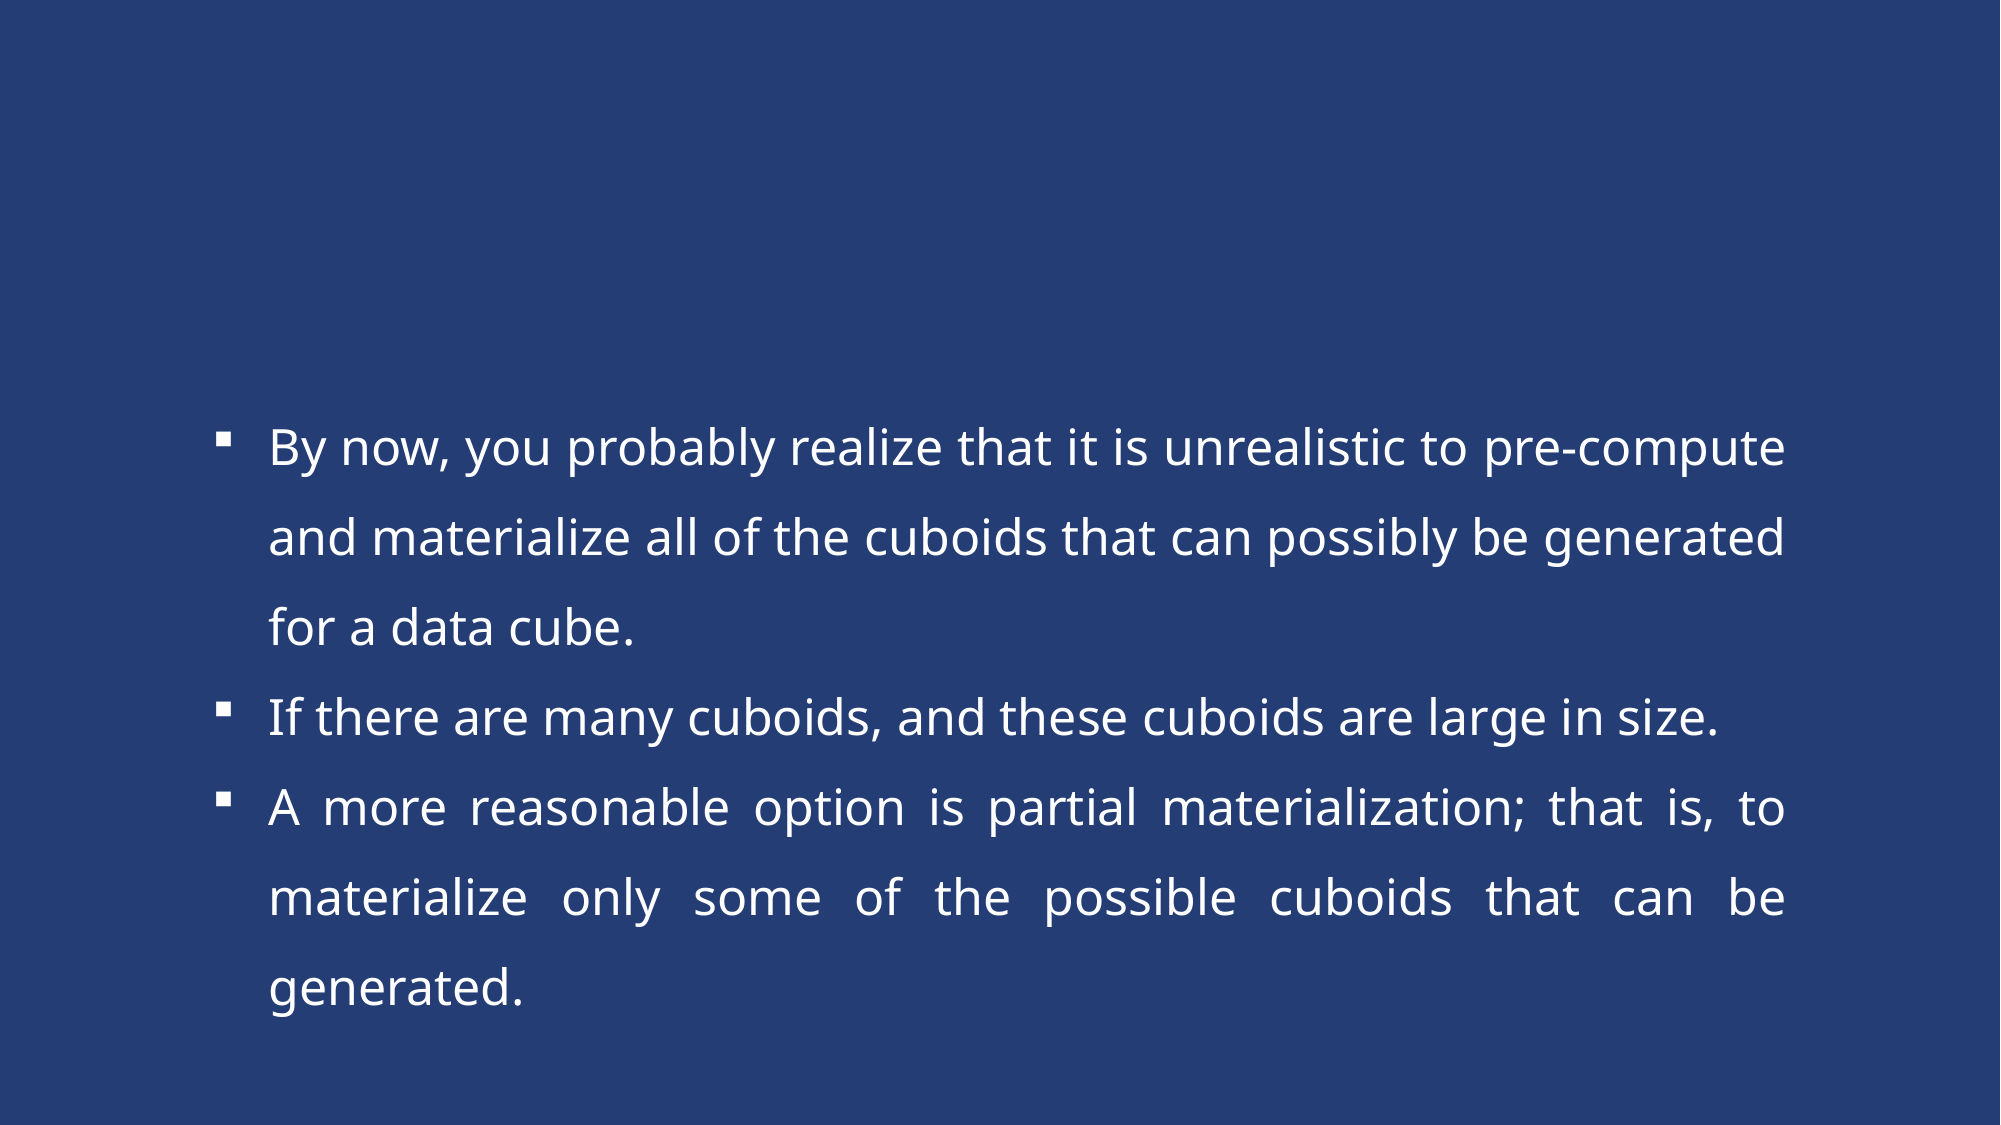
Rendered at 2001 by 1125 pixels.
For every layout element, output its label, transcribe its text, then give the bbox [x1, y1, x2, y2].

text_box By now, you probably realize that it is unrealistic to pre-compute and materialize all of the cuboids that can possibly be generated for a data cube. If there are many cuboids, and these cuboids are large in size. A more reasonable option is partial materialization; that is, to materialize only some of the possible cuboids that can be generated. [197, 378, 1803, 1023]
